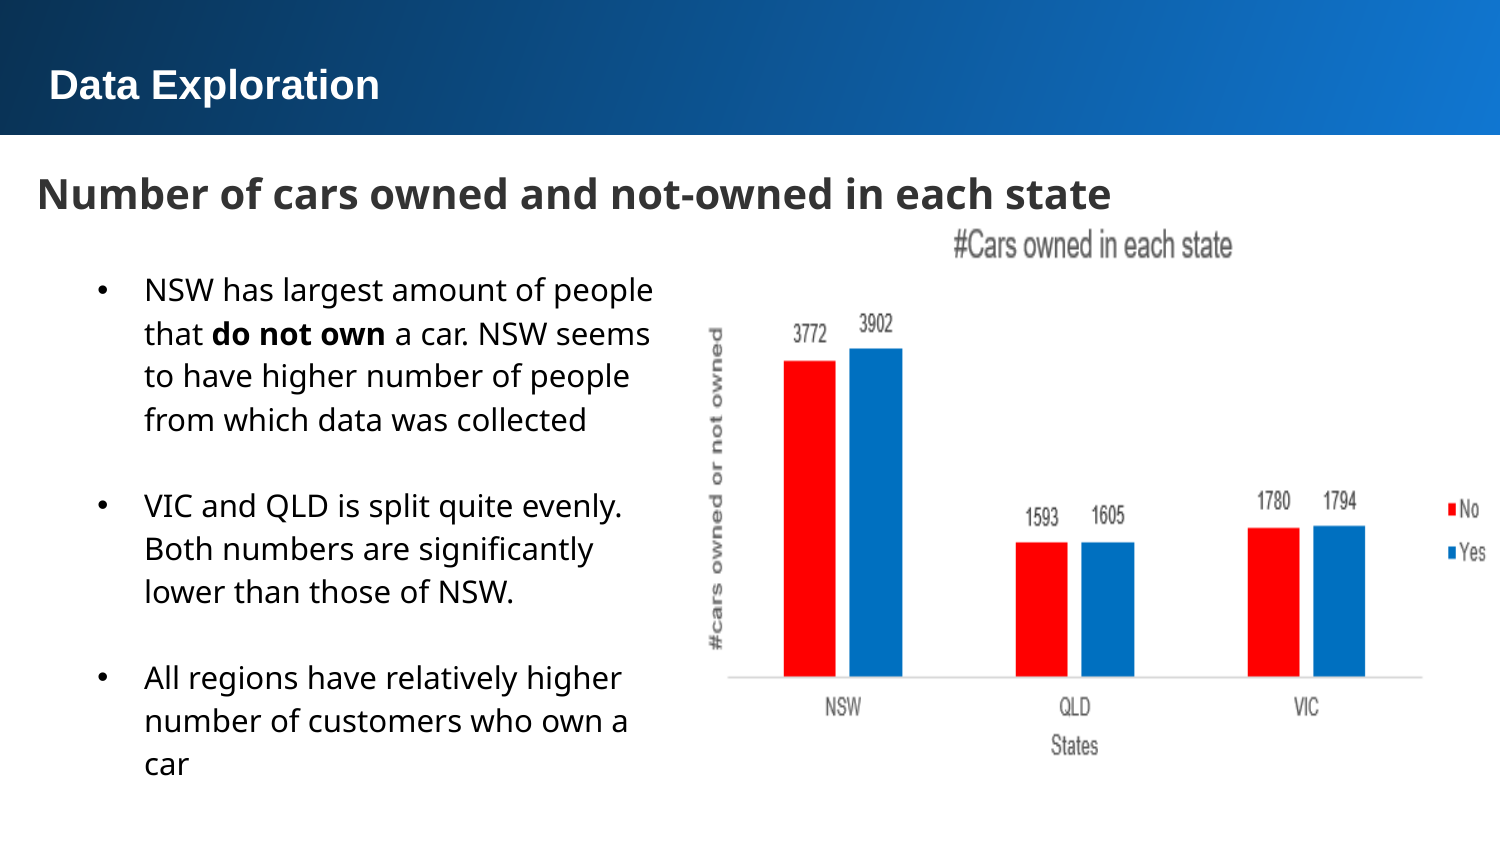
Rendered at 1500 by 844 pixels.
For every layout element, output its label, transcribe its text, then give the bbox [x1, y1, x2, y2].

text_box NSW has largest amount of people that do not own a car. NSW seems to have higher number of people from which data was collected VIC and QLD is split quite evenly. Both numbers are significantly lower than those of NSW. All regions have relatively higher number of customers who own a car [82, 250, 684, 797]
text_box Data Exploration [33, 43, 1439, 124]
text_box [0, 0, 1500, 135]
picture [697, 215, 1490, 779]
text_box Number of cars owned and not-owned in each state [21, 145, 1427, 233]
